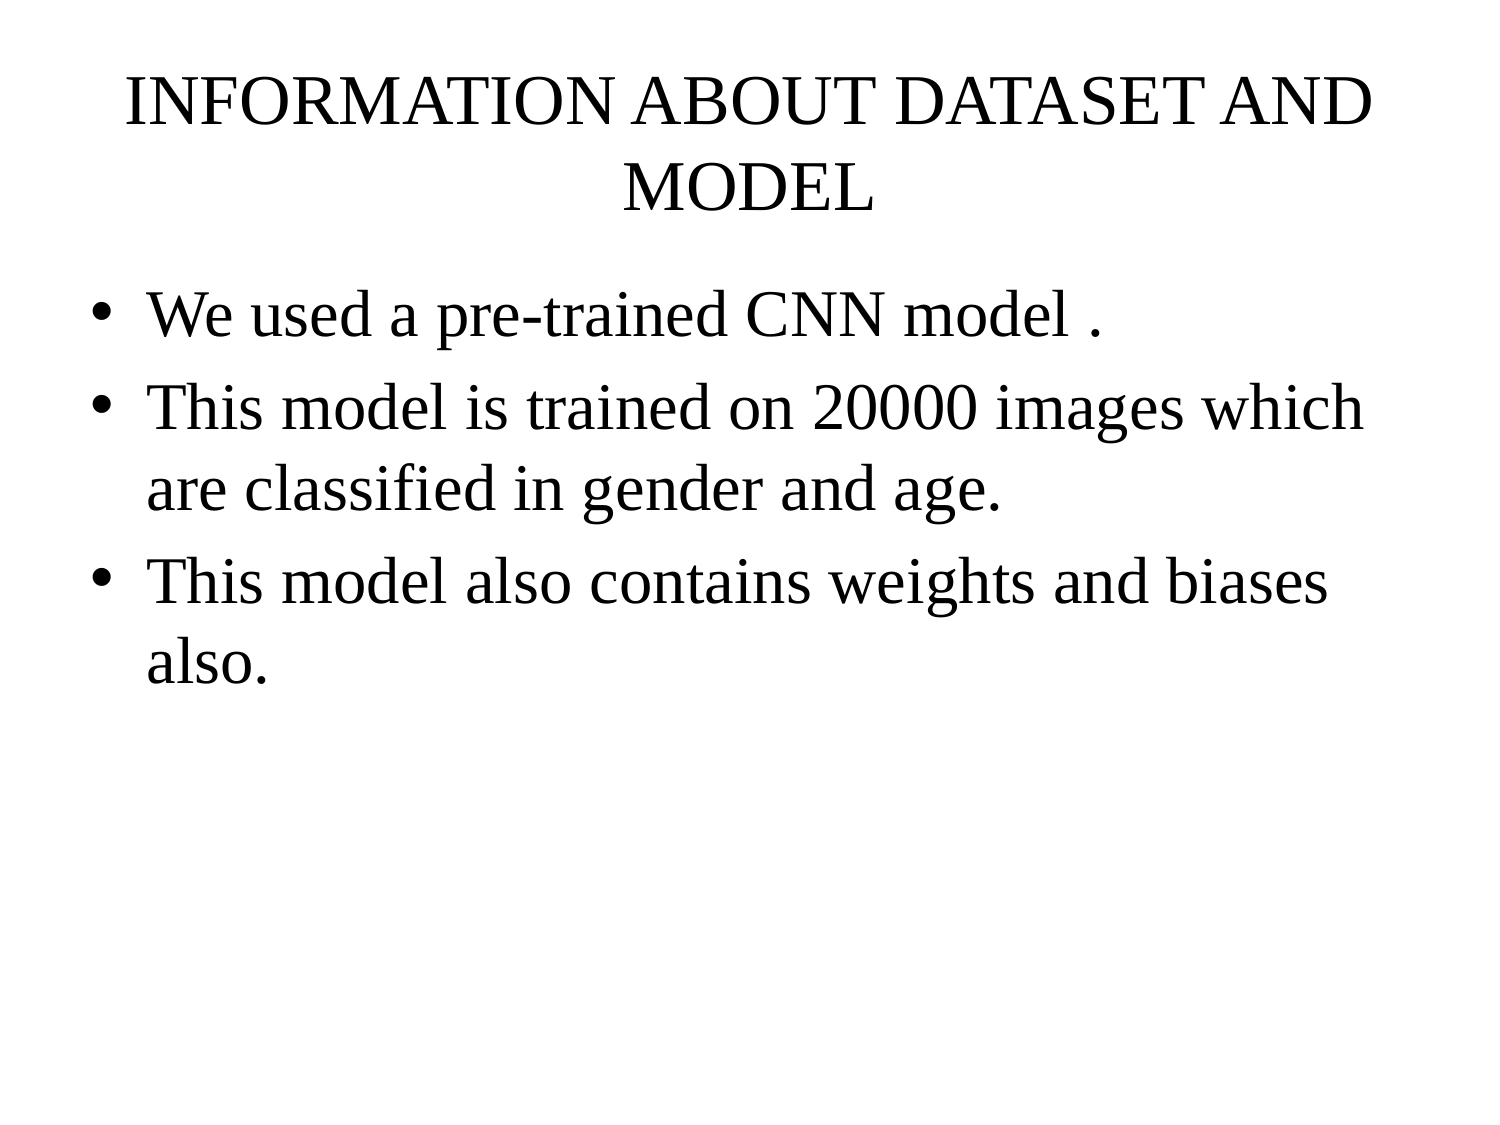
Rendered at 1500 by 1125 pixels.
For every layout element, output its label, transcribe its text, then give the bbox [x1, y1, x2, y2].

list We used a pre-trained CNN model . This model is trained on 20000 images which are classified in gender and age. This model also contains weights and biases also. [75, 262, 1425, 1005]
title INFORMATION ABOUT DATASET AND MODEL [75, 45, 1425, 233]
